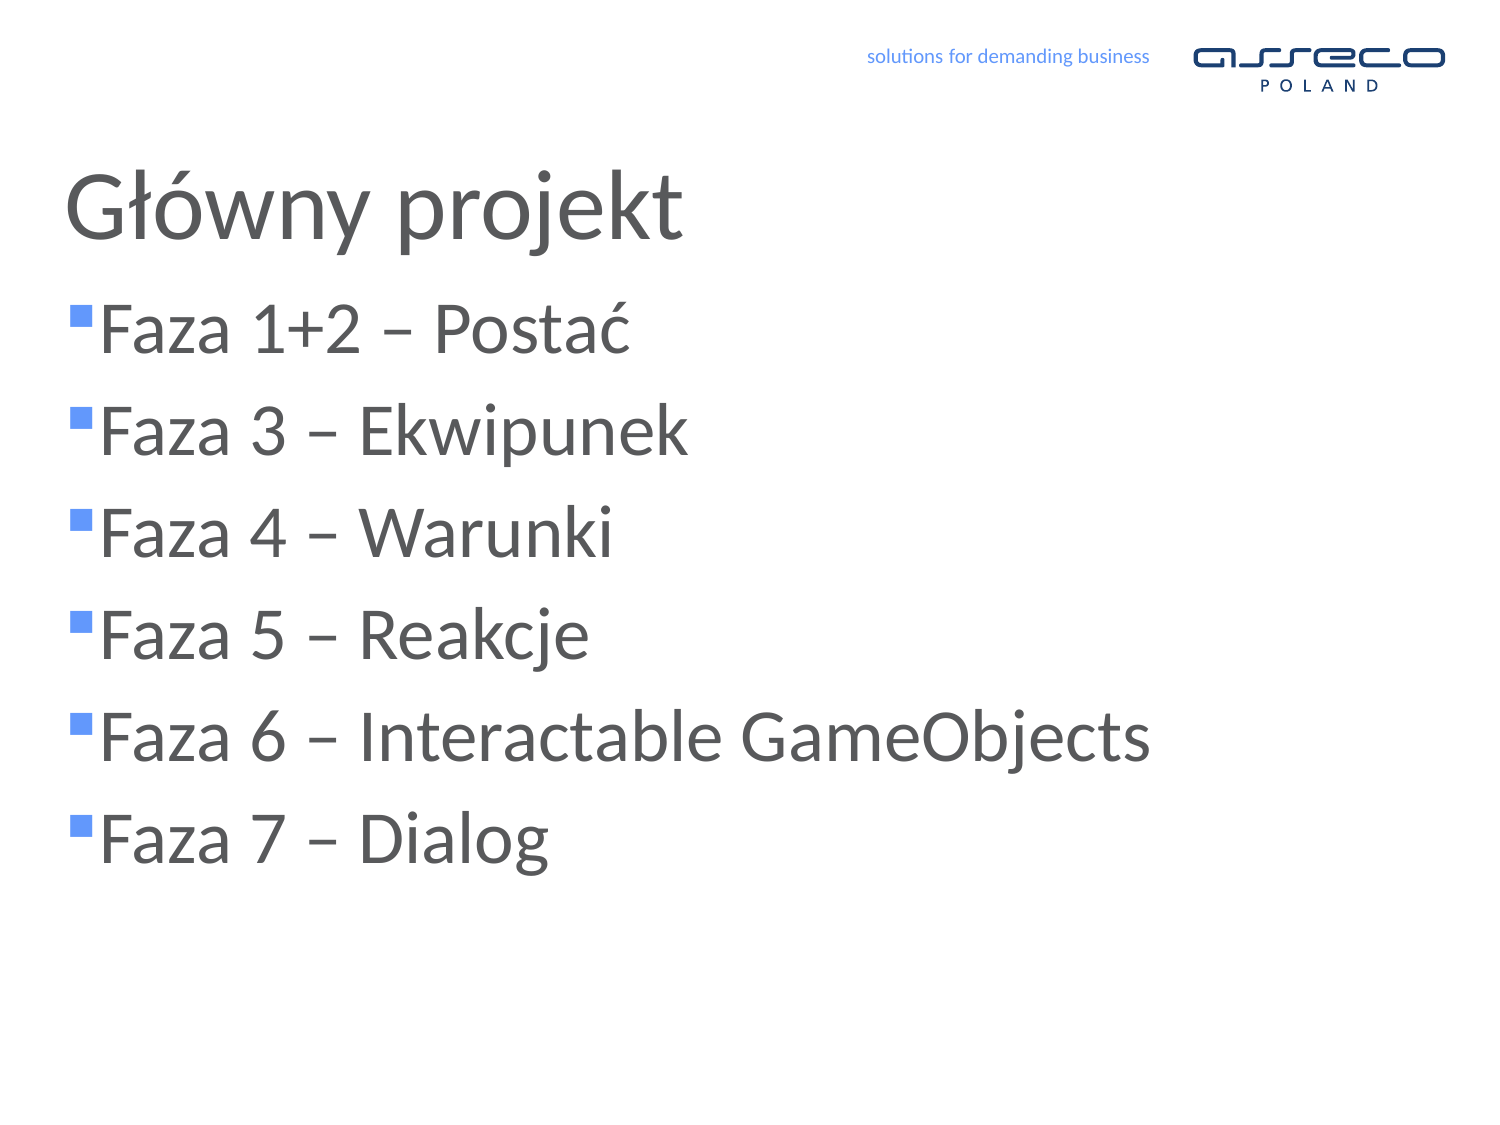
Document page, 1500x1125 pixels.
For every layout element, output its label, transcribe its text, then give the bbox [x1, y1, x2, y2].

list Faza 1+2 – Postać Faza 3 – Ekwipunek Faza 4 – Warunki Faza 5 – Reakcje Faza 6 – Interactable GameObjects Faza 7 – Dialog [64, 284, 1447, 982]
title Główny projekt [64, 139, 1447, 270]
